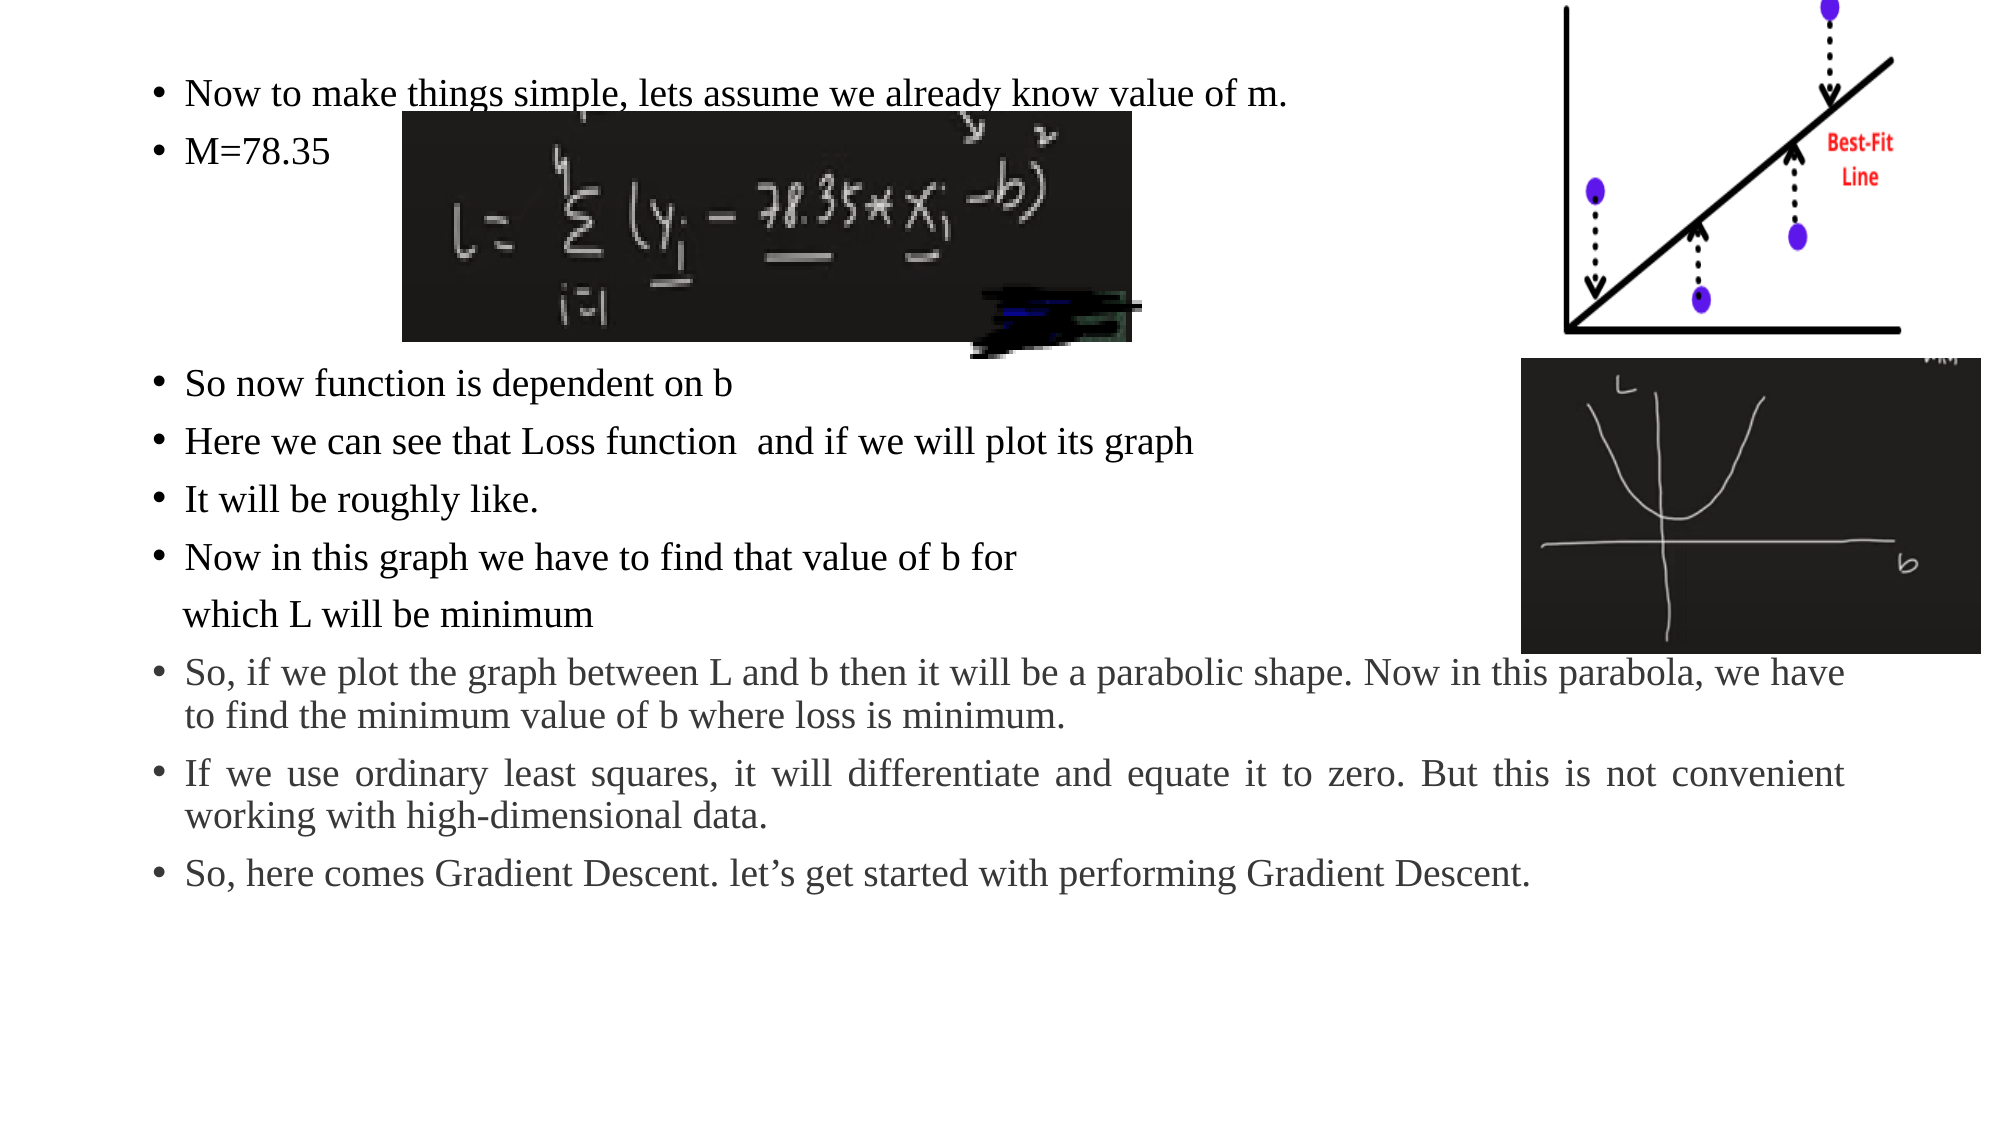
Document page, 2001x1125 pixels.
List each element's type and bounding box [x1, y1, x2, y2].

picture [402, 111, 1142, 359]
picture [1504, 0, 1981, 654]
